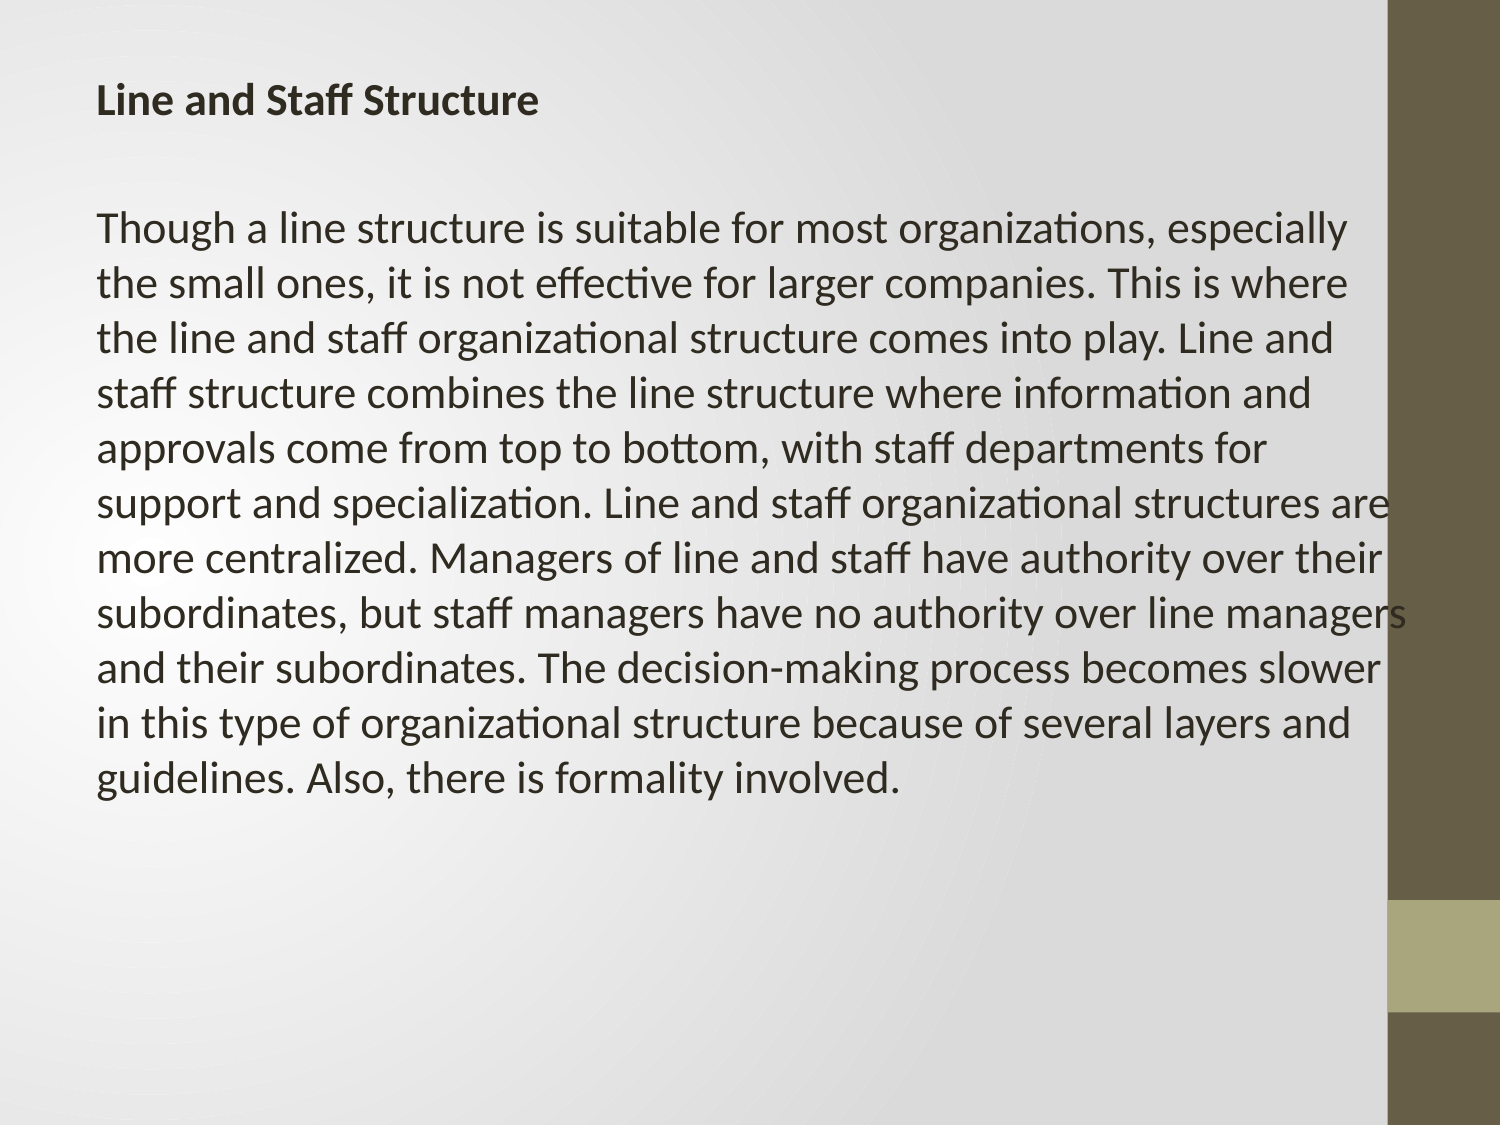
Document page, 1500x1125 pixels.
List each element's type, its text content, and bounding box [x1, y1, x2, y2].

list Line and Staff Structure Though a line structure is suitable for most organizations, especially the small ones, it is not effective for larger companies. This is where the line and staff organizational structure comes into play. Line and staff structure combines the line structure where information and approvals come from top to bottom, with staff departments for support and specialization. Line and staff organizational structures are more centralized. Managers of line and staff have authority over their subordinates, but staff managers have no authority over line managers and their subordinates. The decision-making process becomes slower in this type of organizational structure because of several layers and guidelines. Also, there is formality involved. [62, 62, 1425, 1005]
